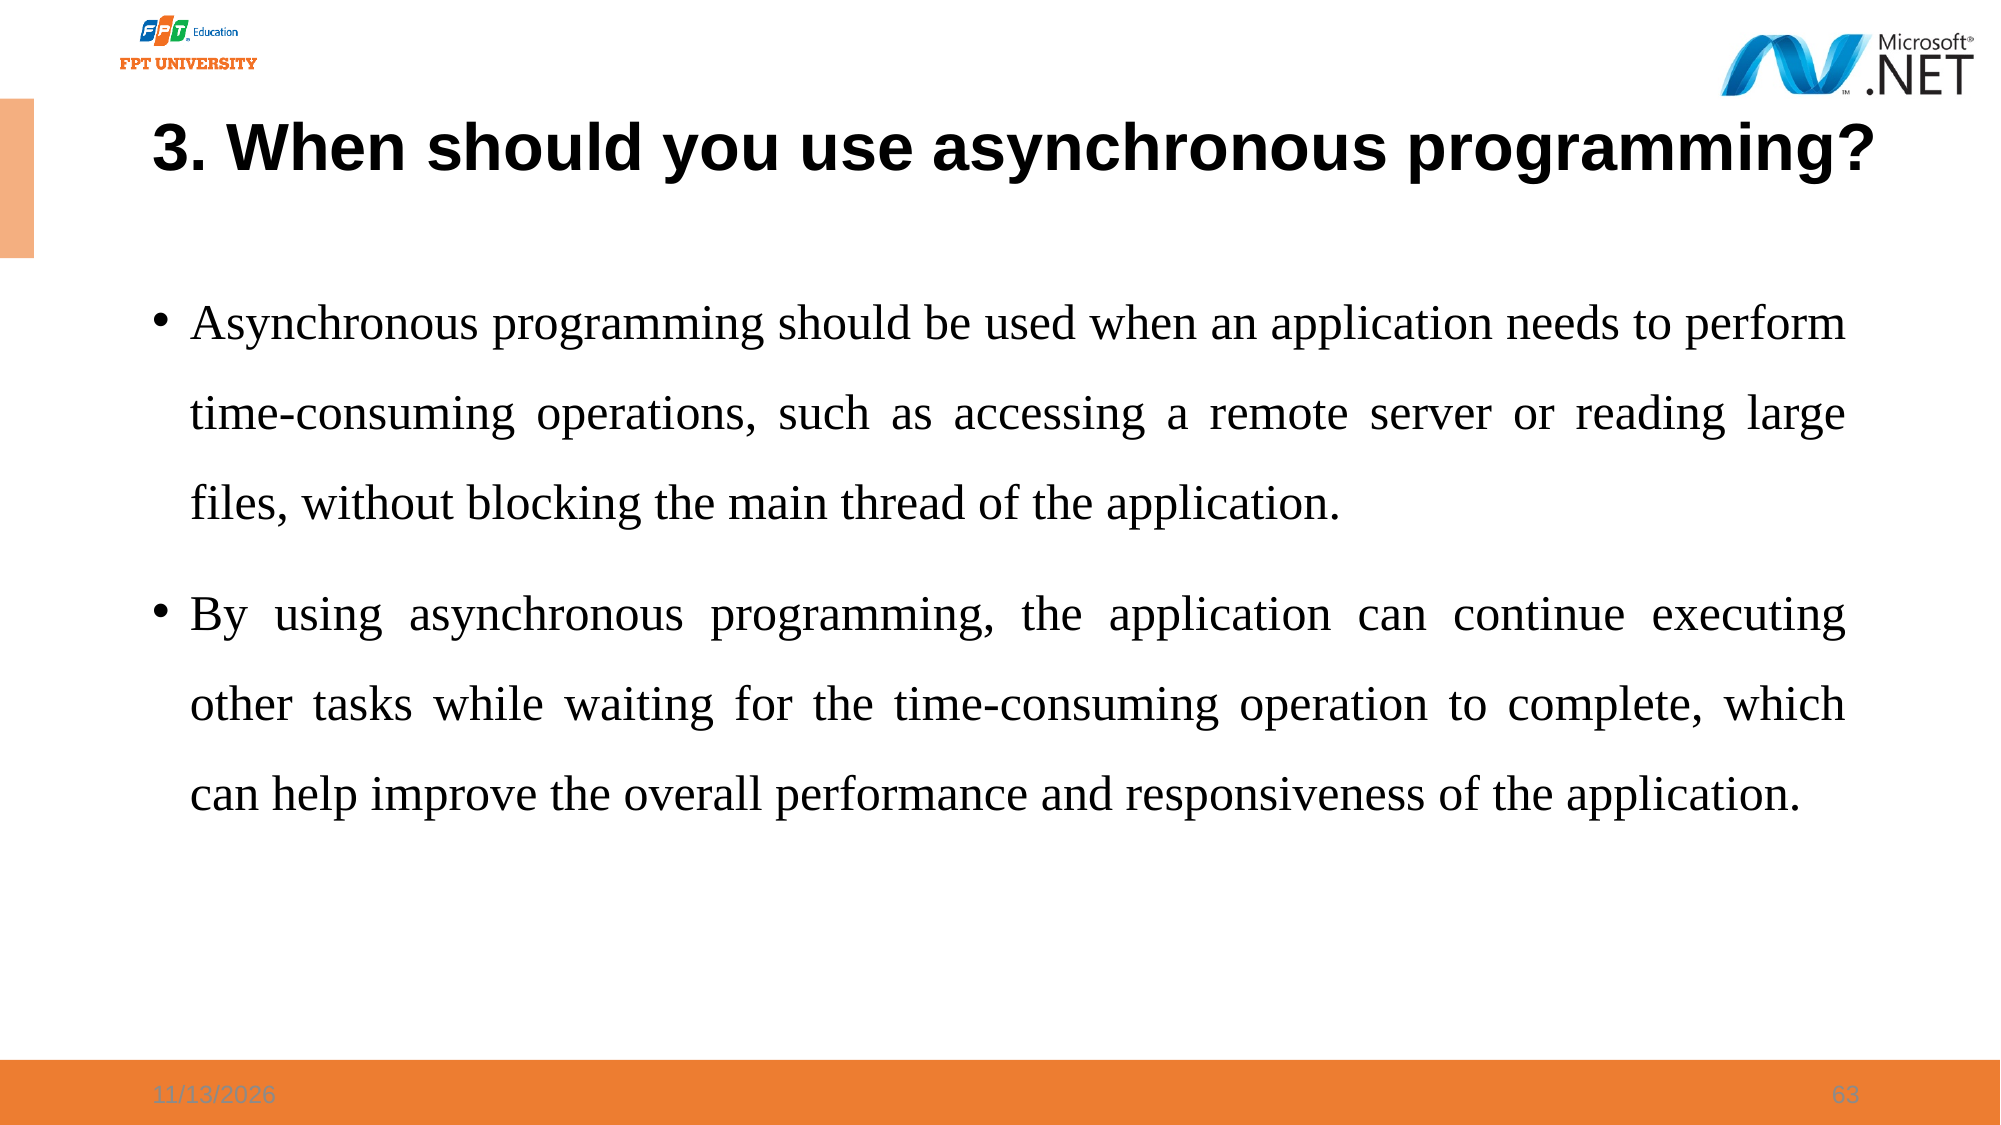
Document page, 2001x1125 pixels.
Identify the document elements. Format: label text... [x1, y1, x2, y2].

slide_number 63 [1424, 1063, 1875, 1123]
picture [110, 0, 262, 84]
picture [1685, 0, 2001, 129]
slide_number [137, 1063, 588, 1123]
title 3. When should you use asynchronous programming? [137, 101, 1912, 197]
list Asynchronous programming should be used when an application needs to perform time-consuming operations, such as accessing a remote server or reading large files, without blocking the main thread of the application. By using asynchronous programming, the application can continue executing other tasks while waiting for the time-consuming operation to complete, which can help improve the overall performance and responsiveness of the application. [137, 251, 1863, 966]
